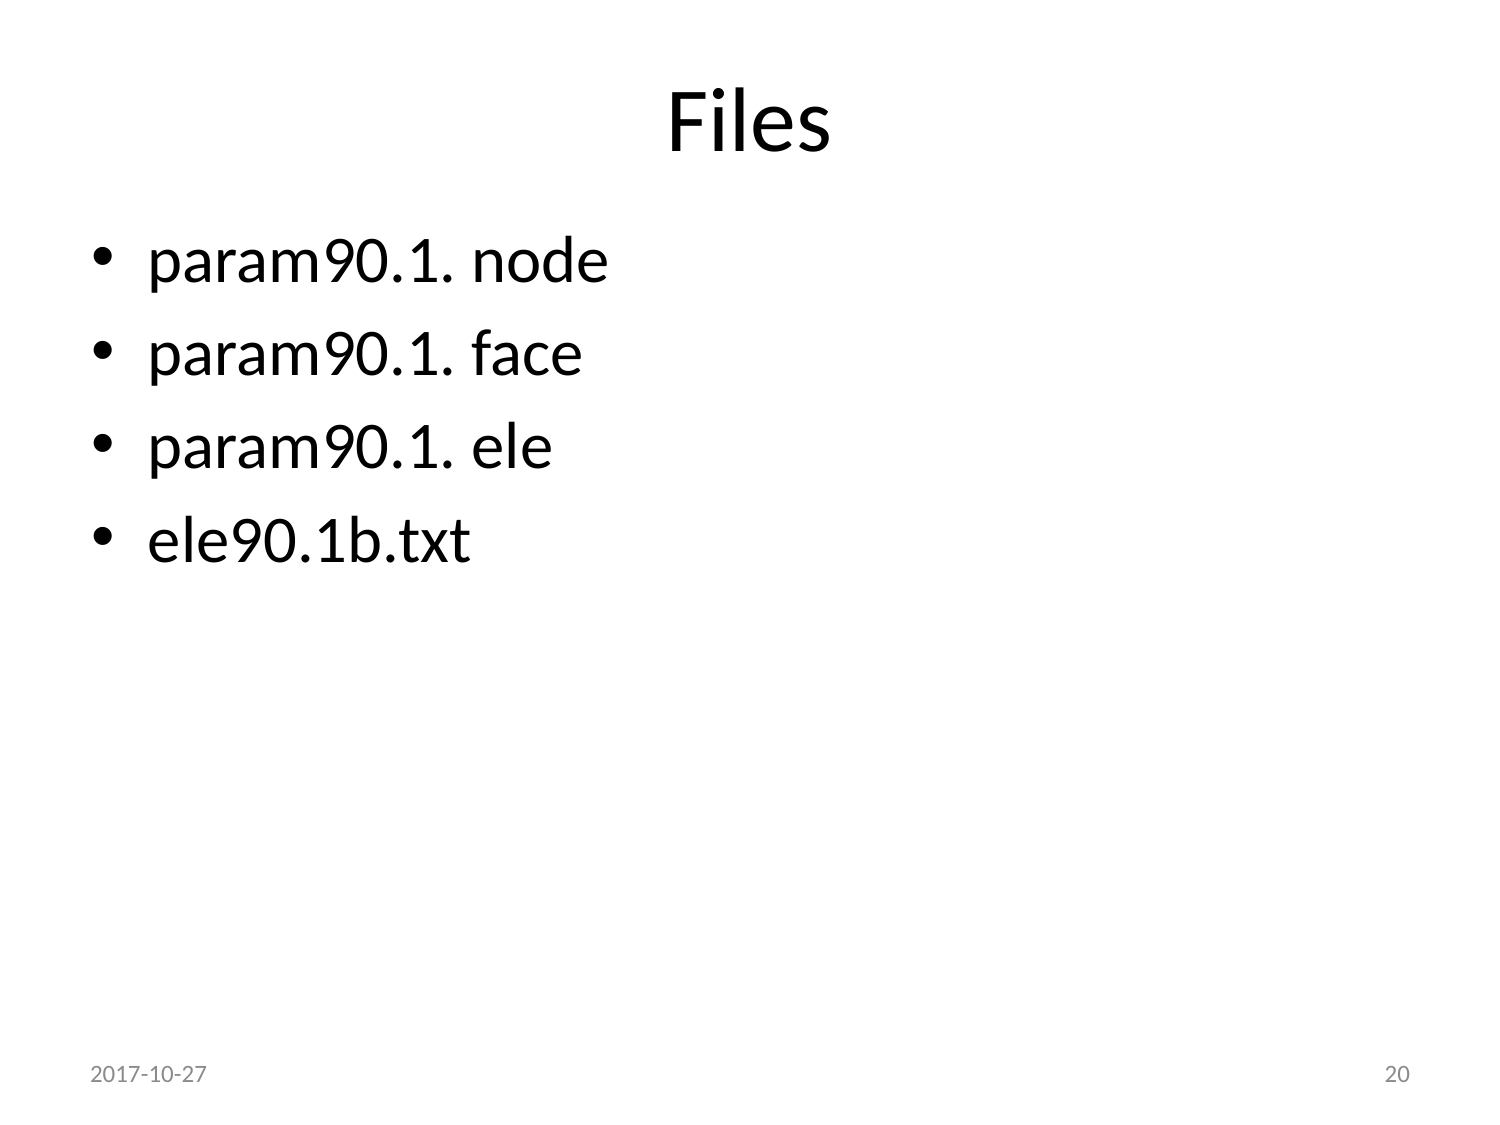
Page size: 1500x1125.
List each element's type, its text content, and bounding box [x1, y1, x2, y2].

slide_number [75, 1042, 425, 1103]
title Files [74, 44, 1426, 185]
list param90.1. node param90.1. face param90.1. ele ele90.1b.txt [76, 207, 1427, 951]
slide_number 20 [1074, 1042, 1425, 1103]
